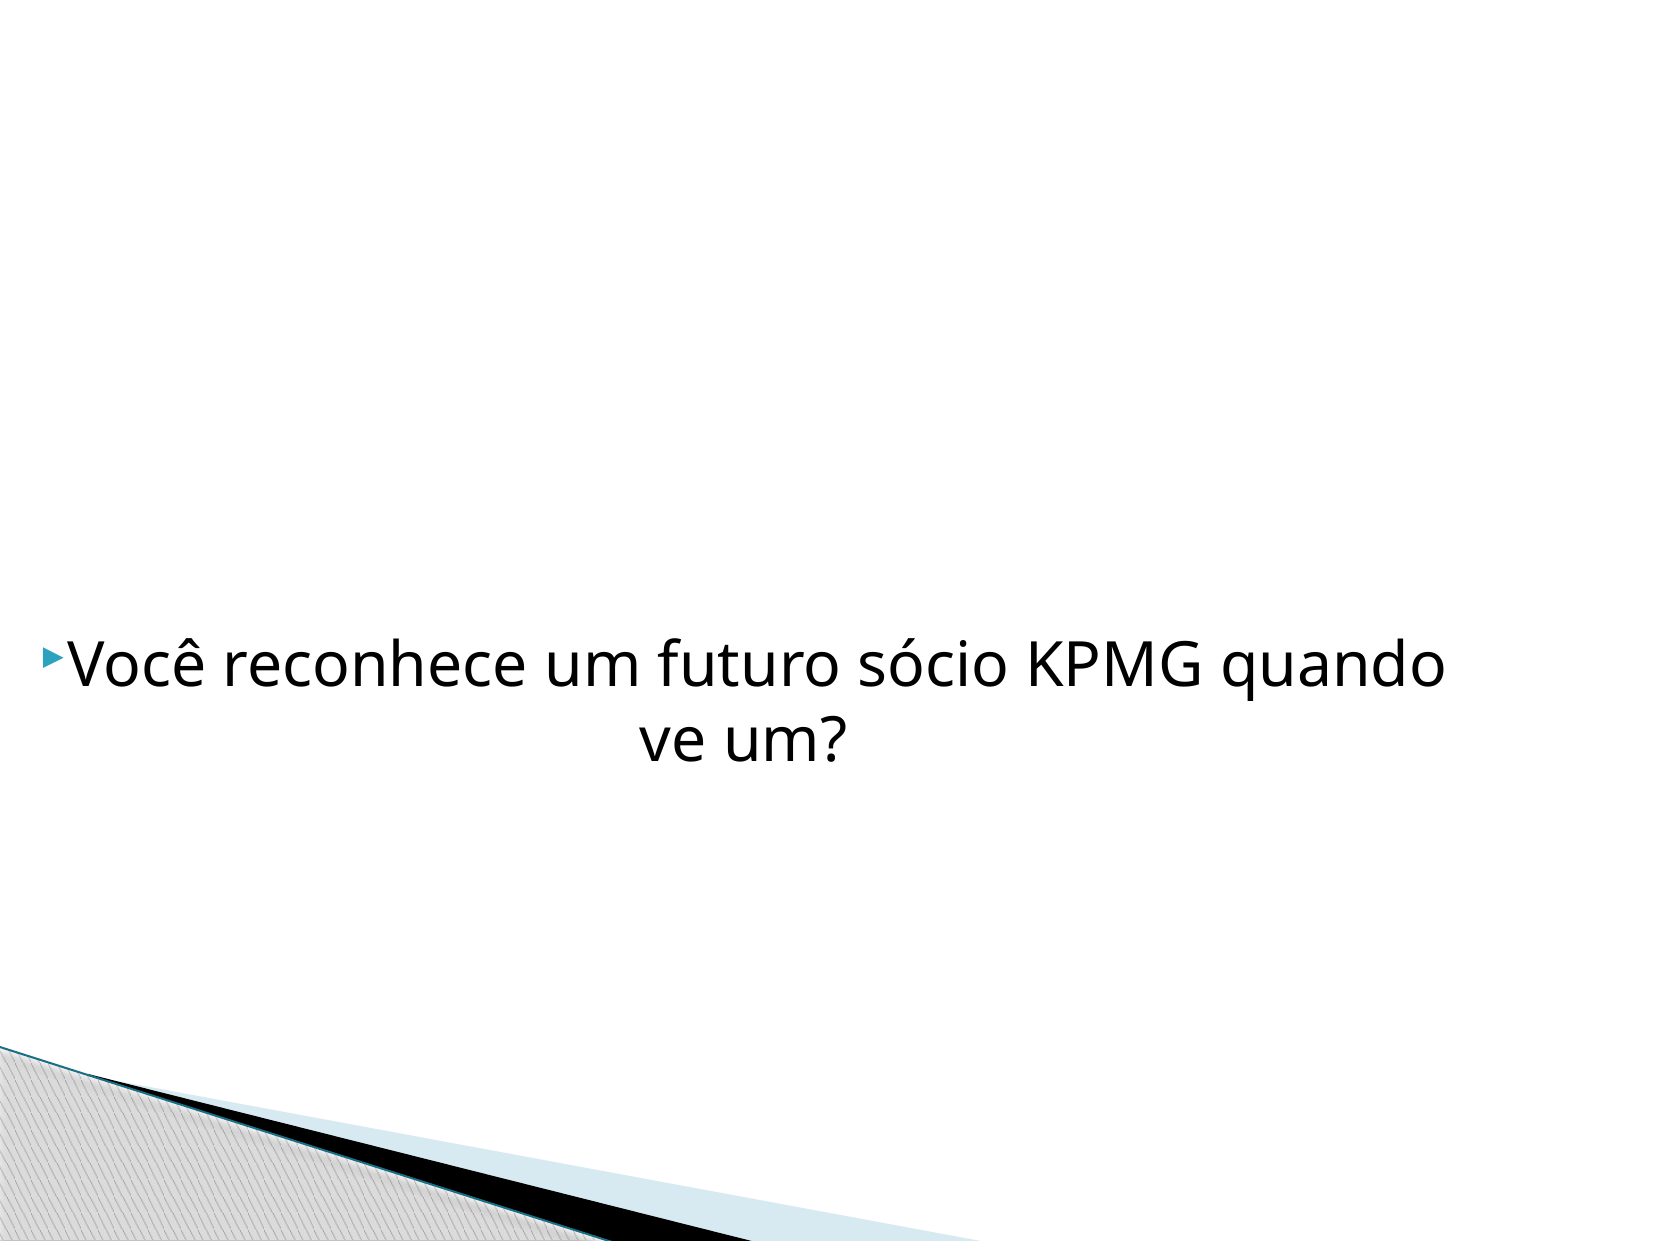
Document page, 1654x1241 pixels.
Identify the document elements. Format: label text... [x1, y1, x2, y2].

subtitle Você reconhece um futuro sócio KPMG quando ve um? [0, 290, 1488, 1109]
